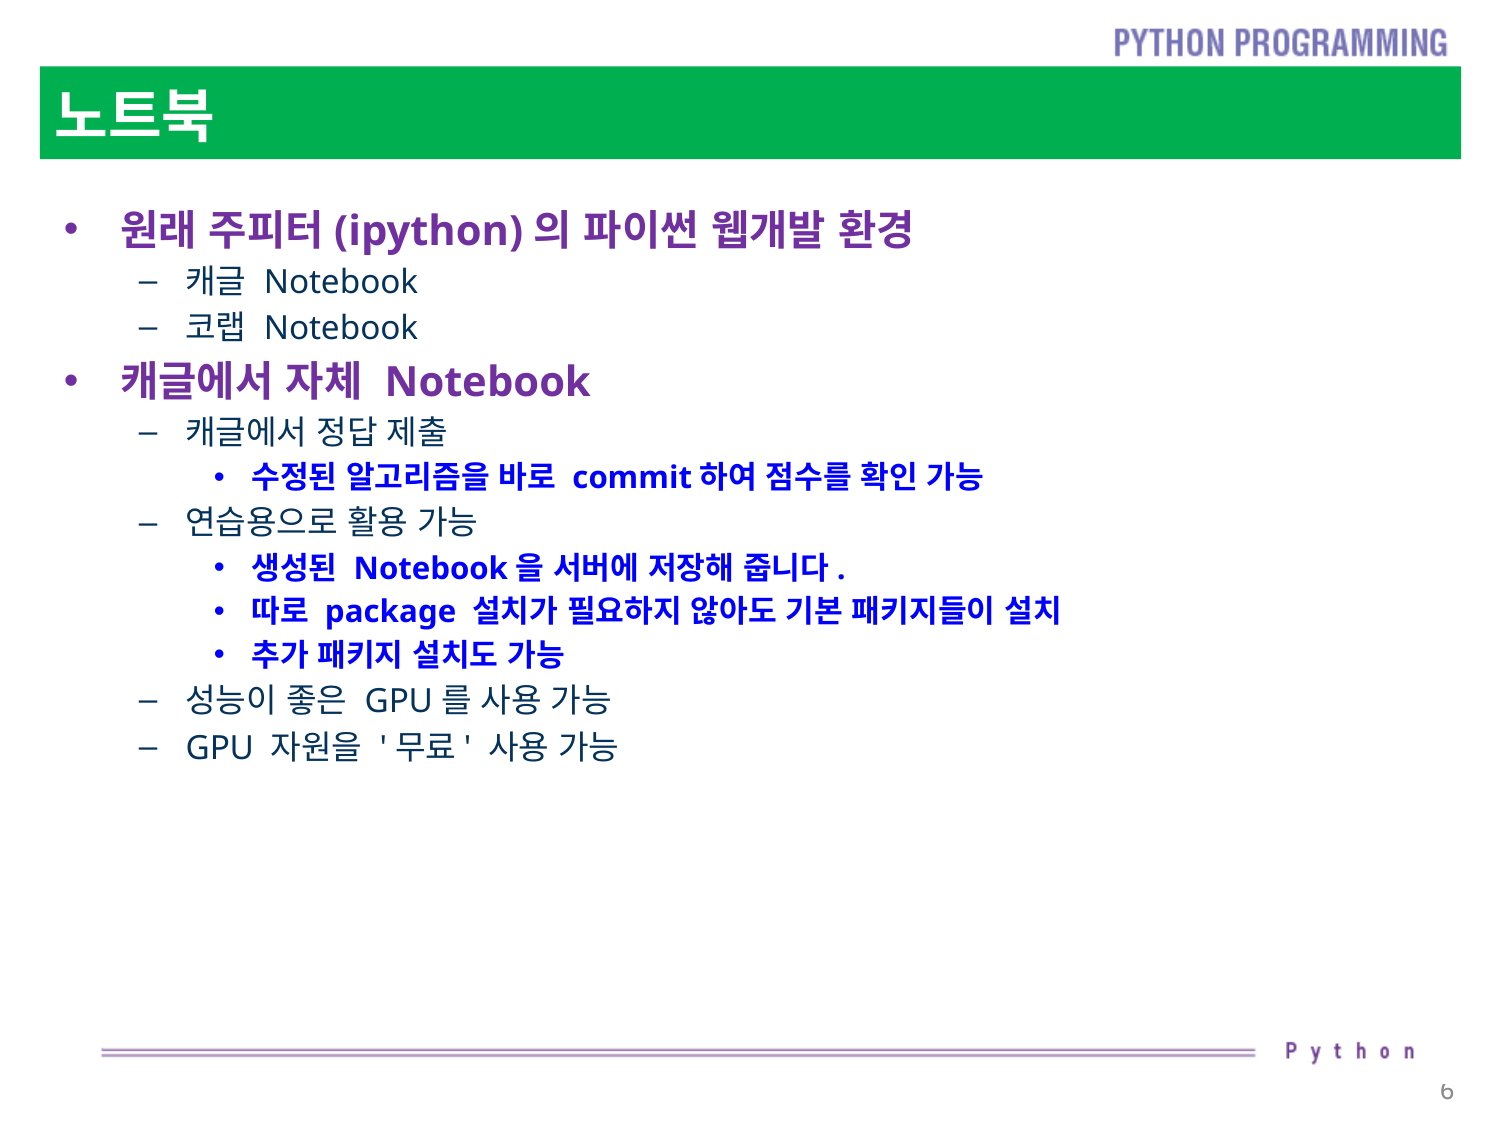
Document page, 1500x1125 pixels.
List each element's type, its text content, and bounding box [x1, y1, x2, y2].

picture [18, 1020, 1483, 1084]
list 원래 주피터(ipython)의 파이썬 웹개발 환경 캐글 Notebook 코랩 Notebook 캐글에서 자체 Notebook 캐글에서 정답 제출 수정된 알고리즘을 바로 commit하여 점수를 확인 가능 연습용으로 활용 가능 생성된 Notebook을 서버에 저장해 줍니다. 따로 package 설치가 필요하지 않아도 기본 패키지들이 설치 추가 패키지 설치도 가능 성능이 좋은 GPU를 사용 가능 GPU 자원을 '무료' 사용 가능 [48, 195, 1461, 1041]
slide_number 6 [1119, 1071, 1470, 1112]
picture [1106, 13, 1462, 66]
title 노트북 [39, 76, 1444, 152]
